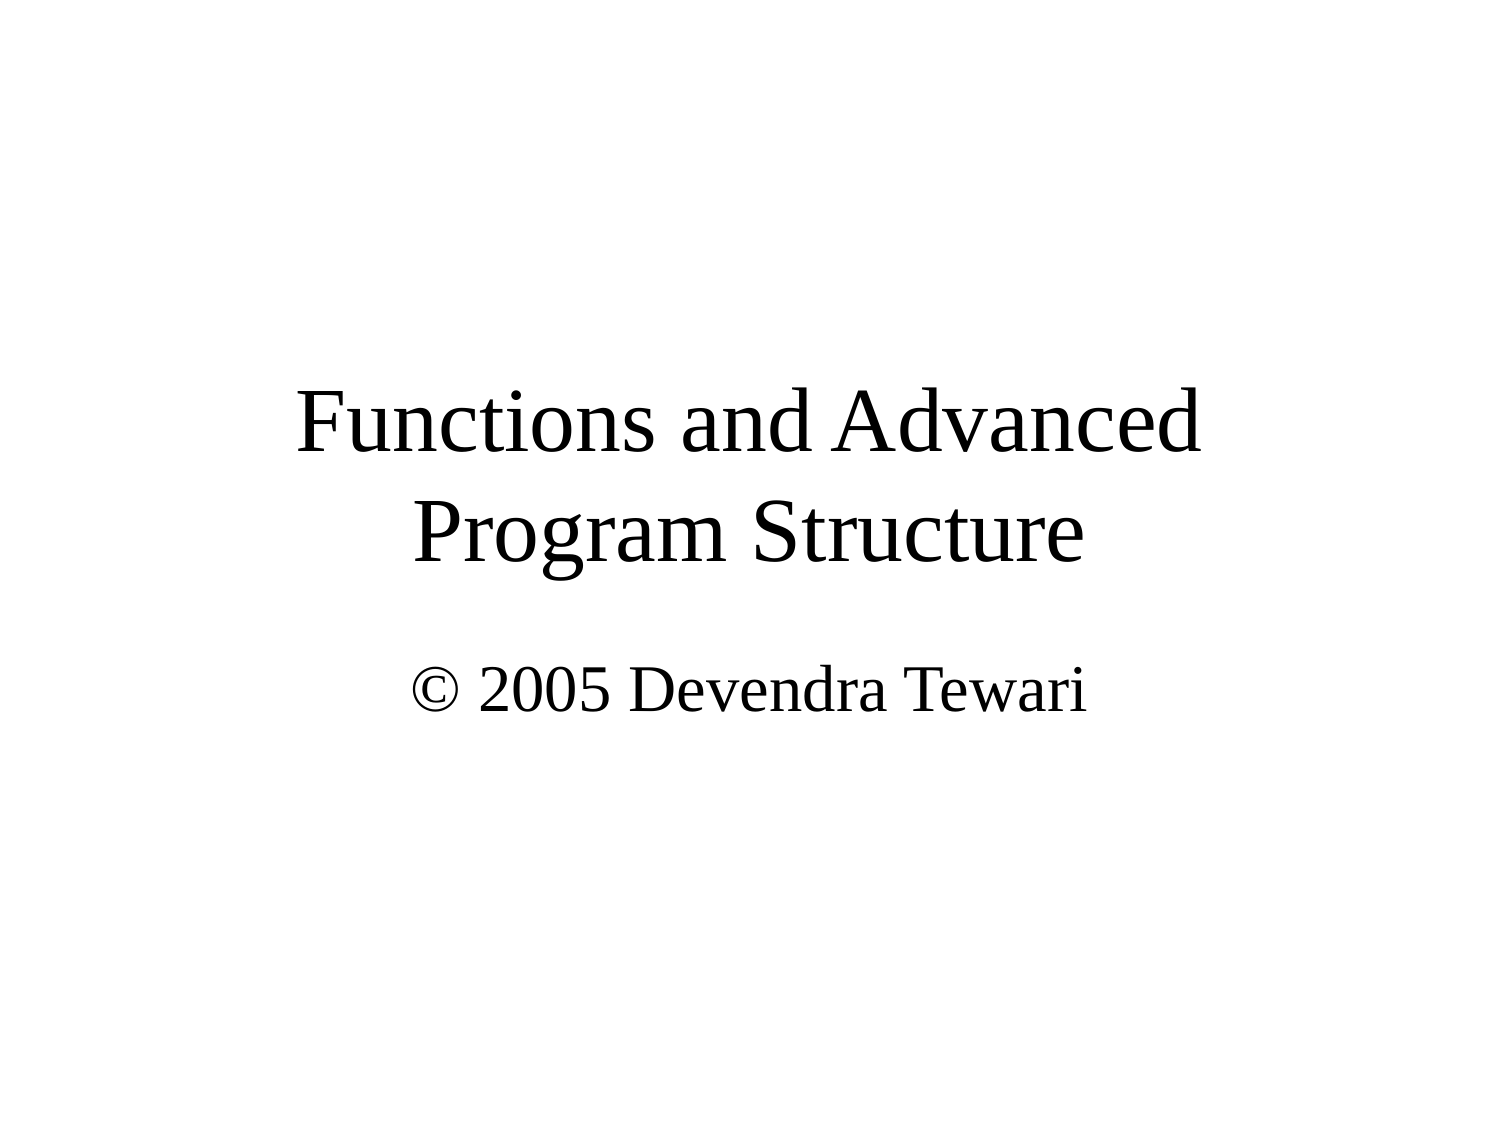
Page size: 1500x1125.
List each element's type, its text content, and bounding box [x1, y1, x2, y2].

subtitle © 2005 Devendra Tewari [225, 637, 1275, 925]
title Functions and Advanced Program Structure [112, 349, 1388, 591]
